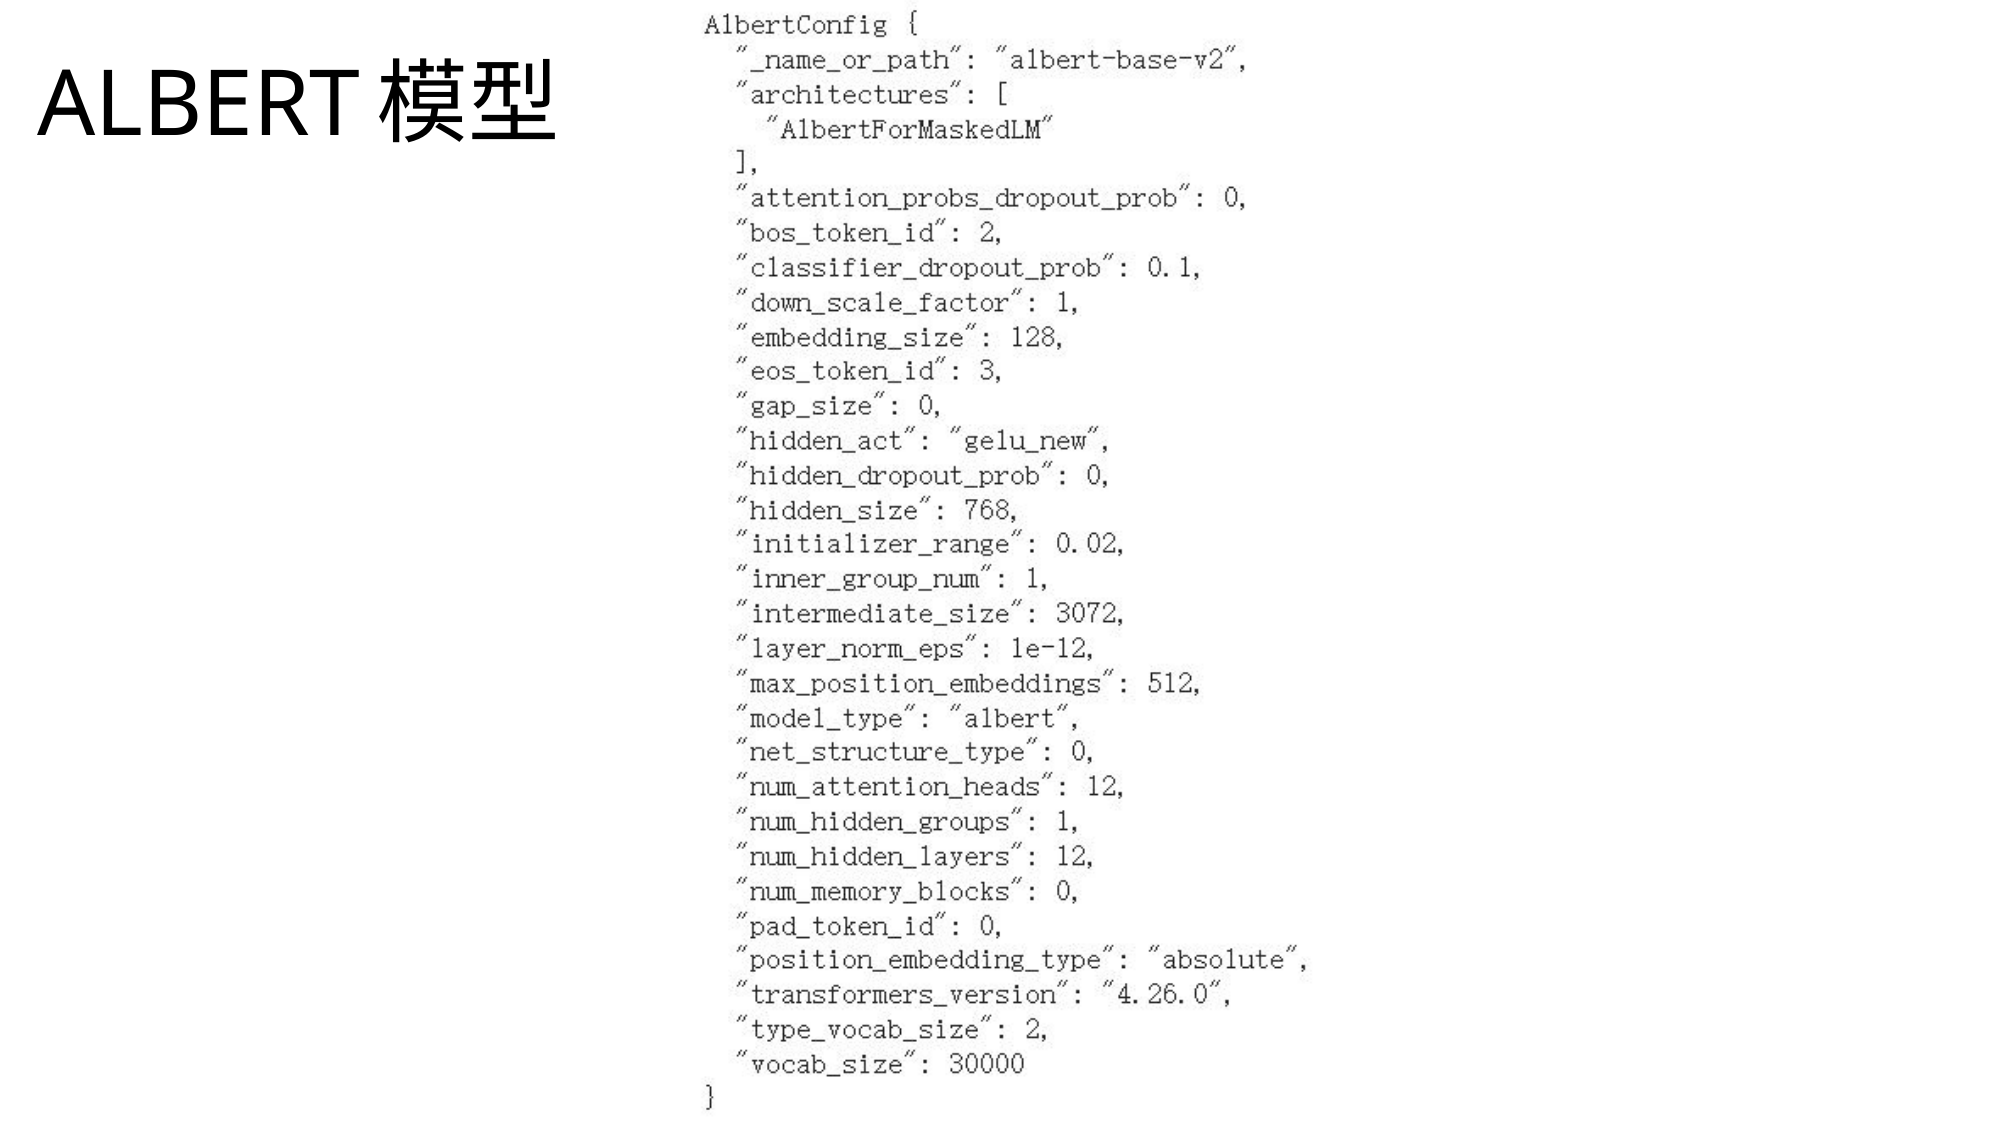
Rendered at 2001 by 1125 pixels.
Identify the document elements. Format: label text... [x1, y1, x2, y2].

title ALBERT模型 [0, 0, 597, 163]
picture [688, 0, 1324, 1125]
